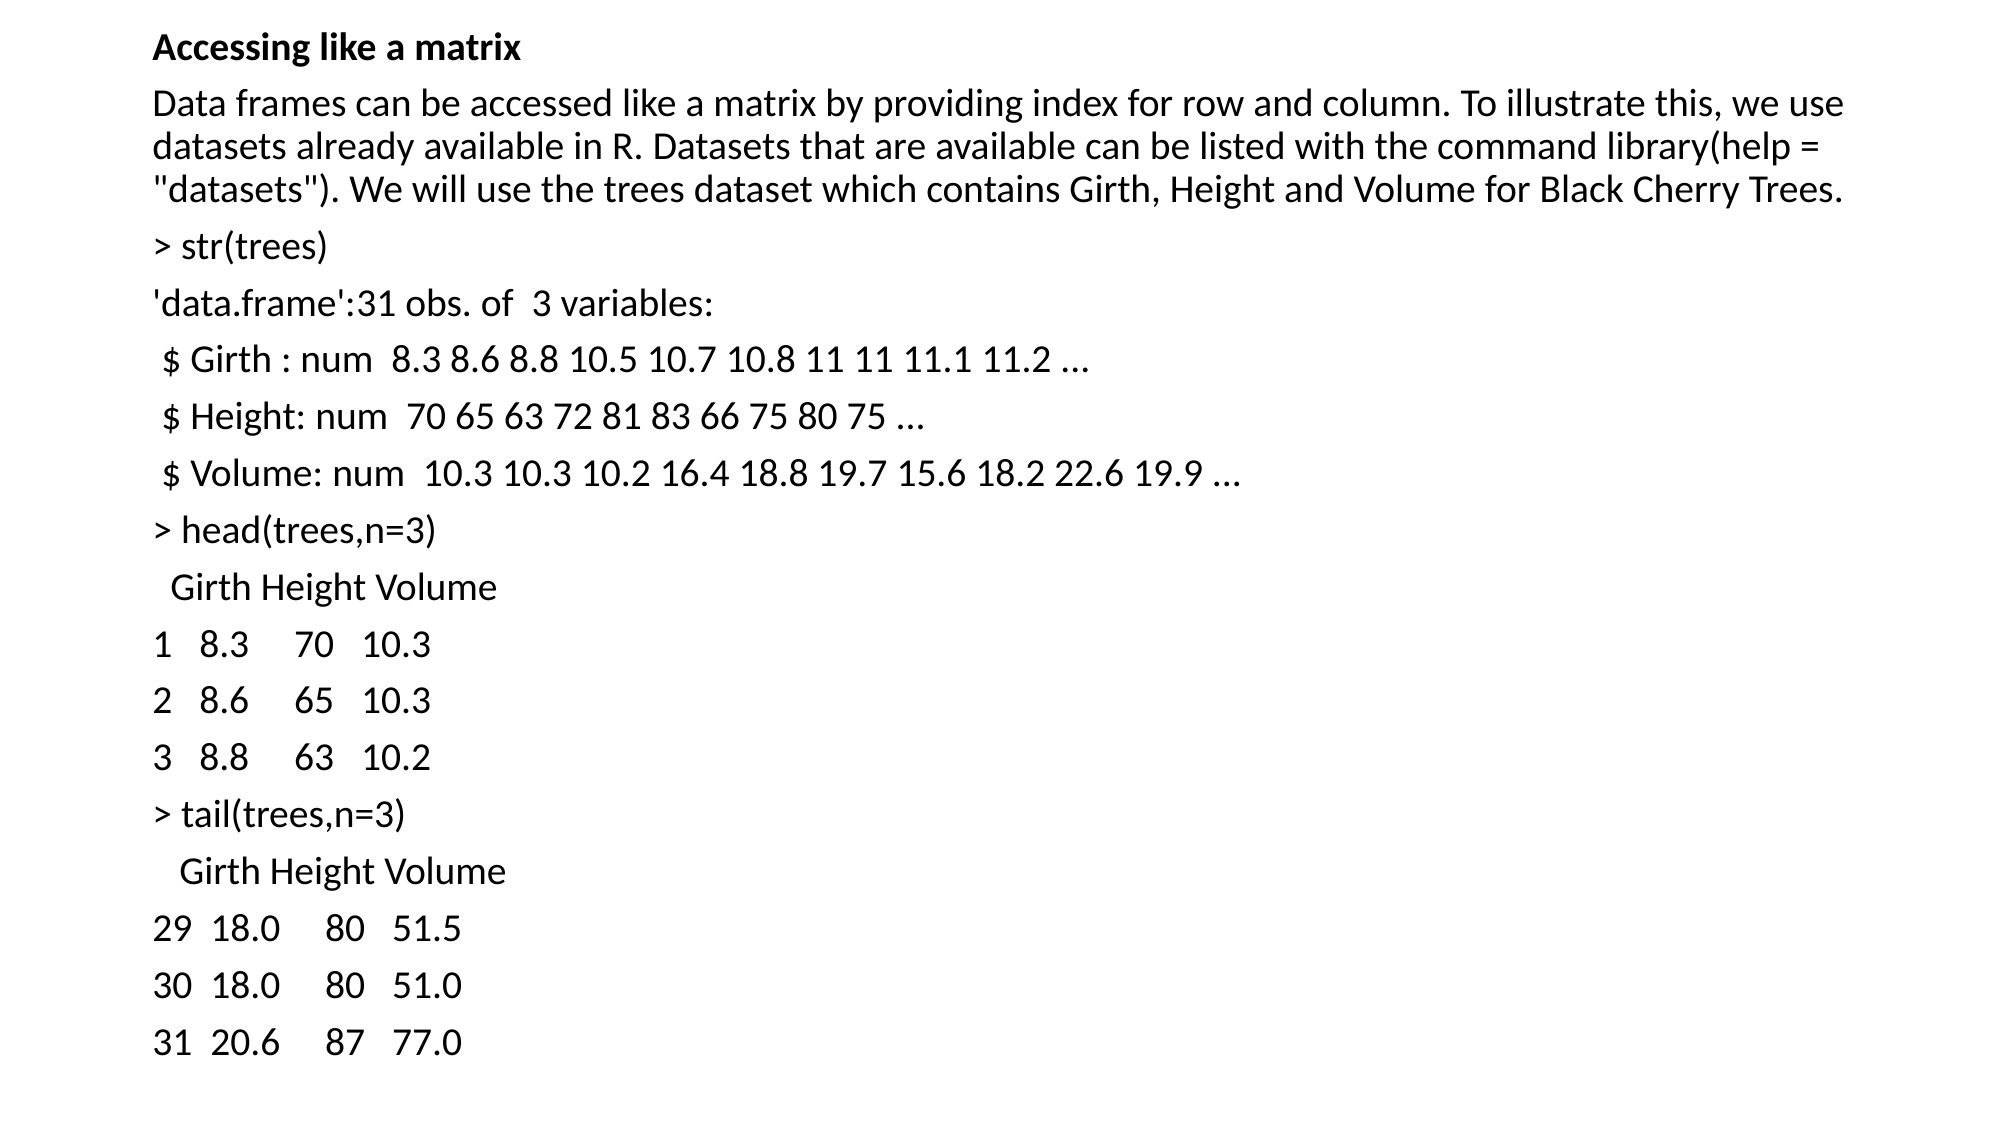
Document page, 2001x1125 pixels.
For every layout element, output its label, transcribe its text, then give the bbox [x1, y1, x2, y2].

list Accessing like a matrix Data frames can be accessed like a matrix by providing index for row and column. To illustrate this, we use datasets already available in R. Datasets that are available can be listed with the command library(help = "datasets"). We will use the trees dataset which contains Girth, Height and Volume for Black Cherry Trees. > str(trees) 'data.frame': 31 obs. of 3 variables: $ Girth : num 8.3 8.6 8.8 10.5 10.7 10.8 11 11 11.1 11.2 ... $ Height: num 70 65 63 72 81 83 66 75 80 75 ... $ Volume: num 10.3 10.3 10.2 16.4 18.8 19.7 15.6 18.2 22.6 19.9 ... > head(trees,n=3) Girth Height Volume 1 8.3 70 10.3 2 8.6 65 10.3 3 8.8 63 10.2 > tail(trees,n=3) Girth Height Volume 29 18.0 80 51.5 30 18.0 80 51.0 31 20.6 87 77.0 [137, 18, 1863, 1092]
